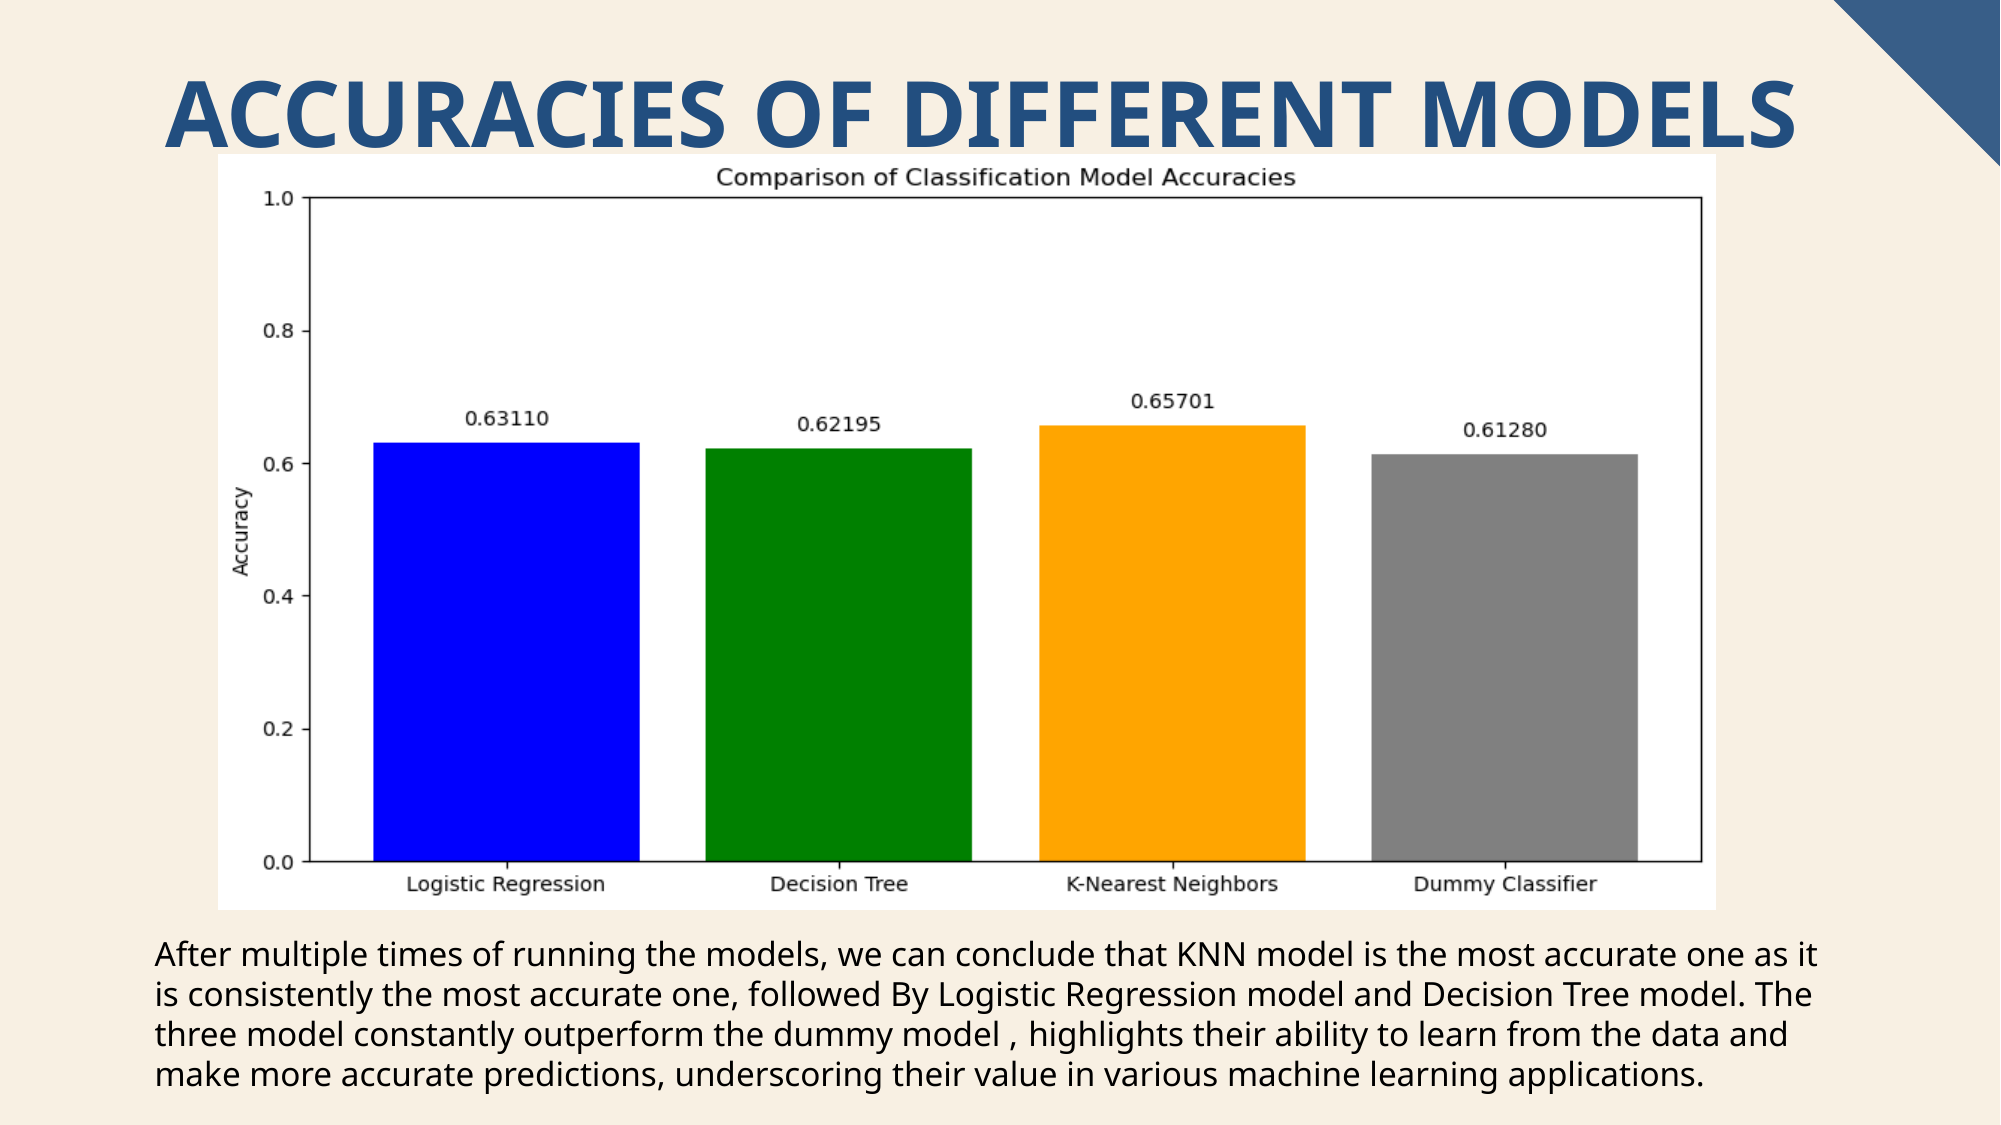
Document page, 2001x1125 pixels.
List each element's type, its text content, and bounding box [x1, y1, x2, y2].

title ACCURACIES OF DIFFERENT MODELS [150, 22, 1900, 175]
text_box After multiple times of running the models, we can conclude that KNN model is the most accurate one as it is consistently the most accurate one, followed By Logistic Regression model and Decision Tree model. The three model constantly outperform the dummy model , highlights their ability to learn from the data and make more accurate predictions, underscoring their value in various machine learning applications. [139, 925, 1861, 1101]
picture [218, 154, 1716, 910]
